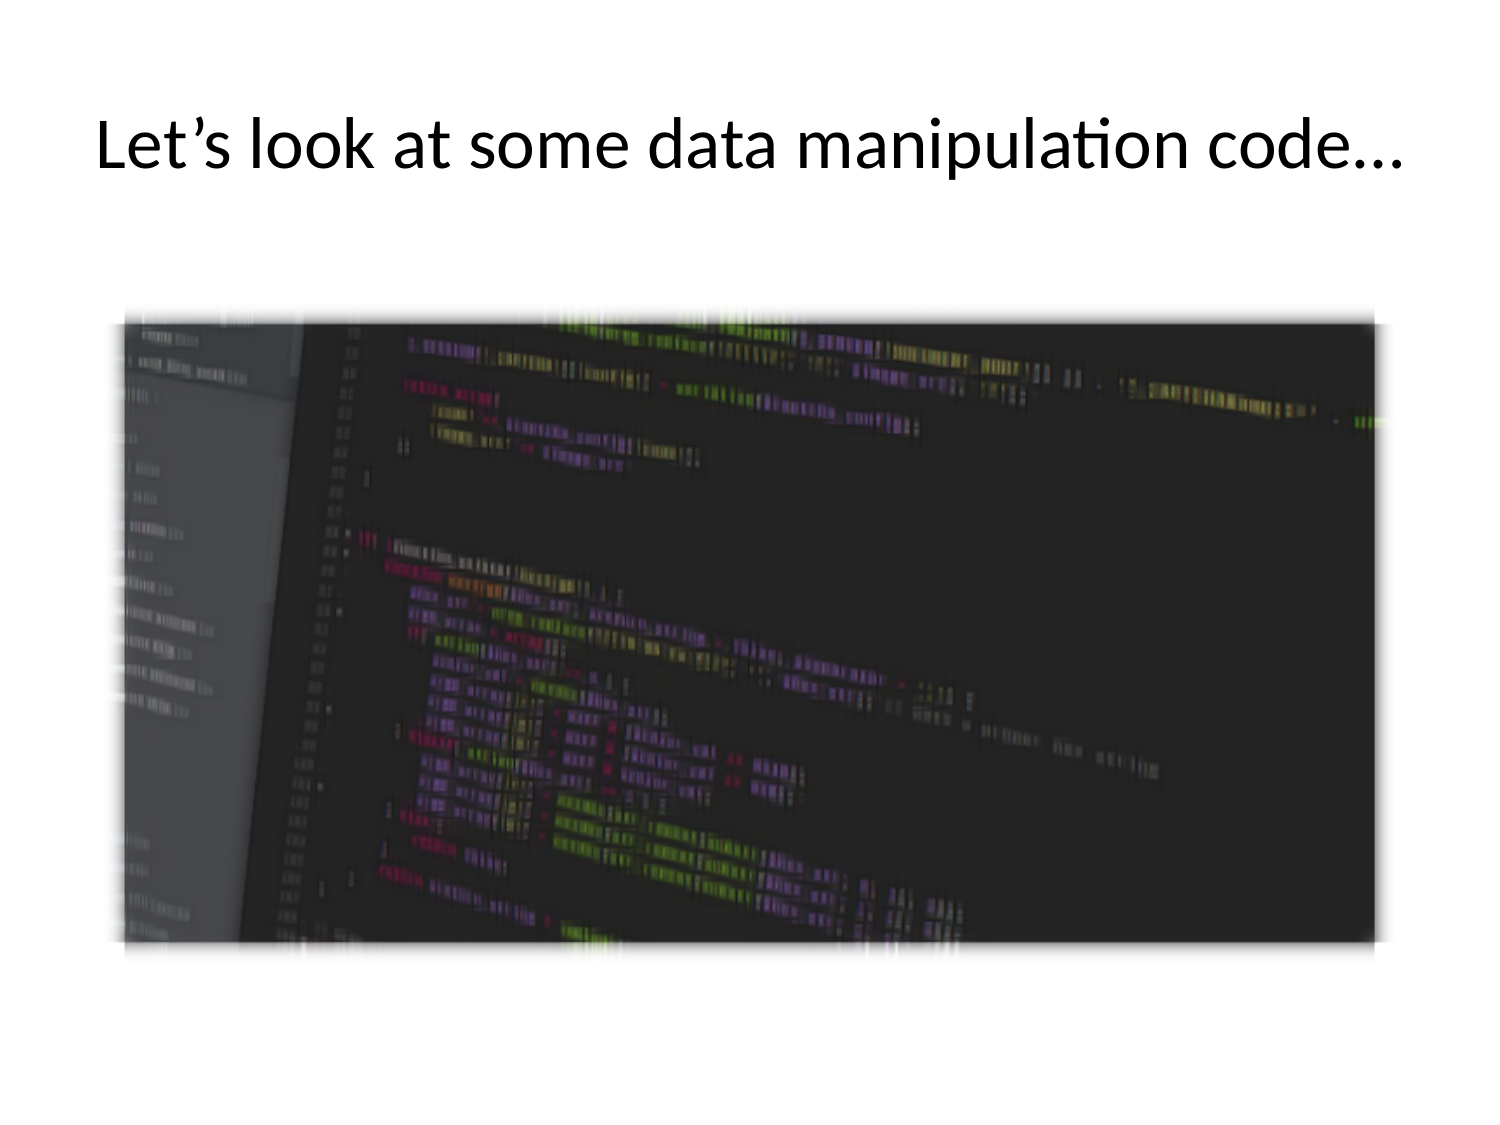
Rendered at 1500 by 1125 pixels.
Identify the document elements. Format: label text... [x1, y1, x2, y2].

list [74, 262, 1426, 1006]
title Let’s look at some data manipulation code… [75, 45, 1425, 233]
